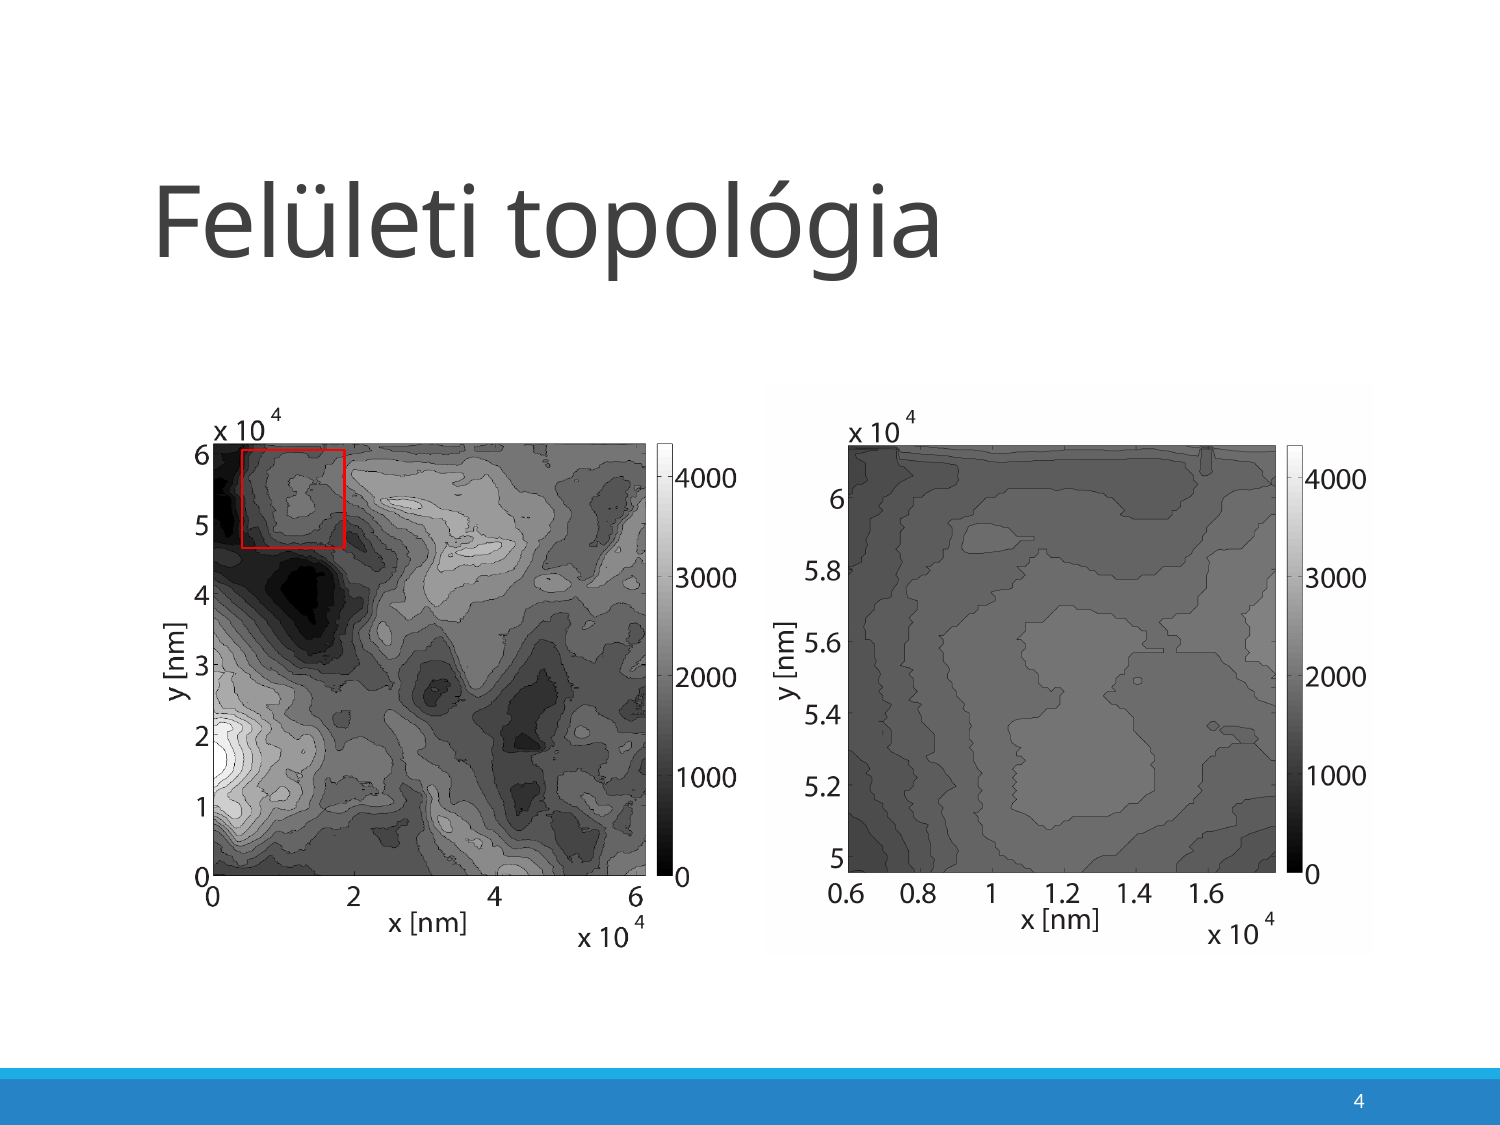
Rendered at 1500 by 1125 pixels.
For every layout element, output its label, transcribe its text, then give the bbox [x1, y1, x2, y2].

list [764, 381, 1373, 957]
title Felületi topológia [135, 47, 1373, 285]
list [134, 381, 743, 957]
slide_number 4 [1218, 1079, 1380, 1120]
